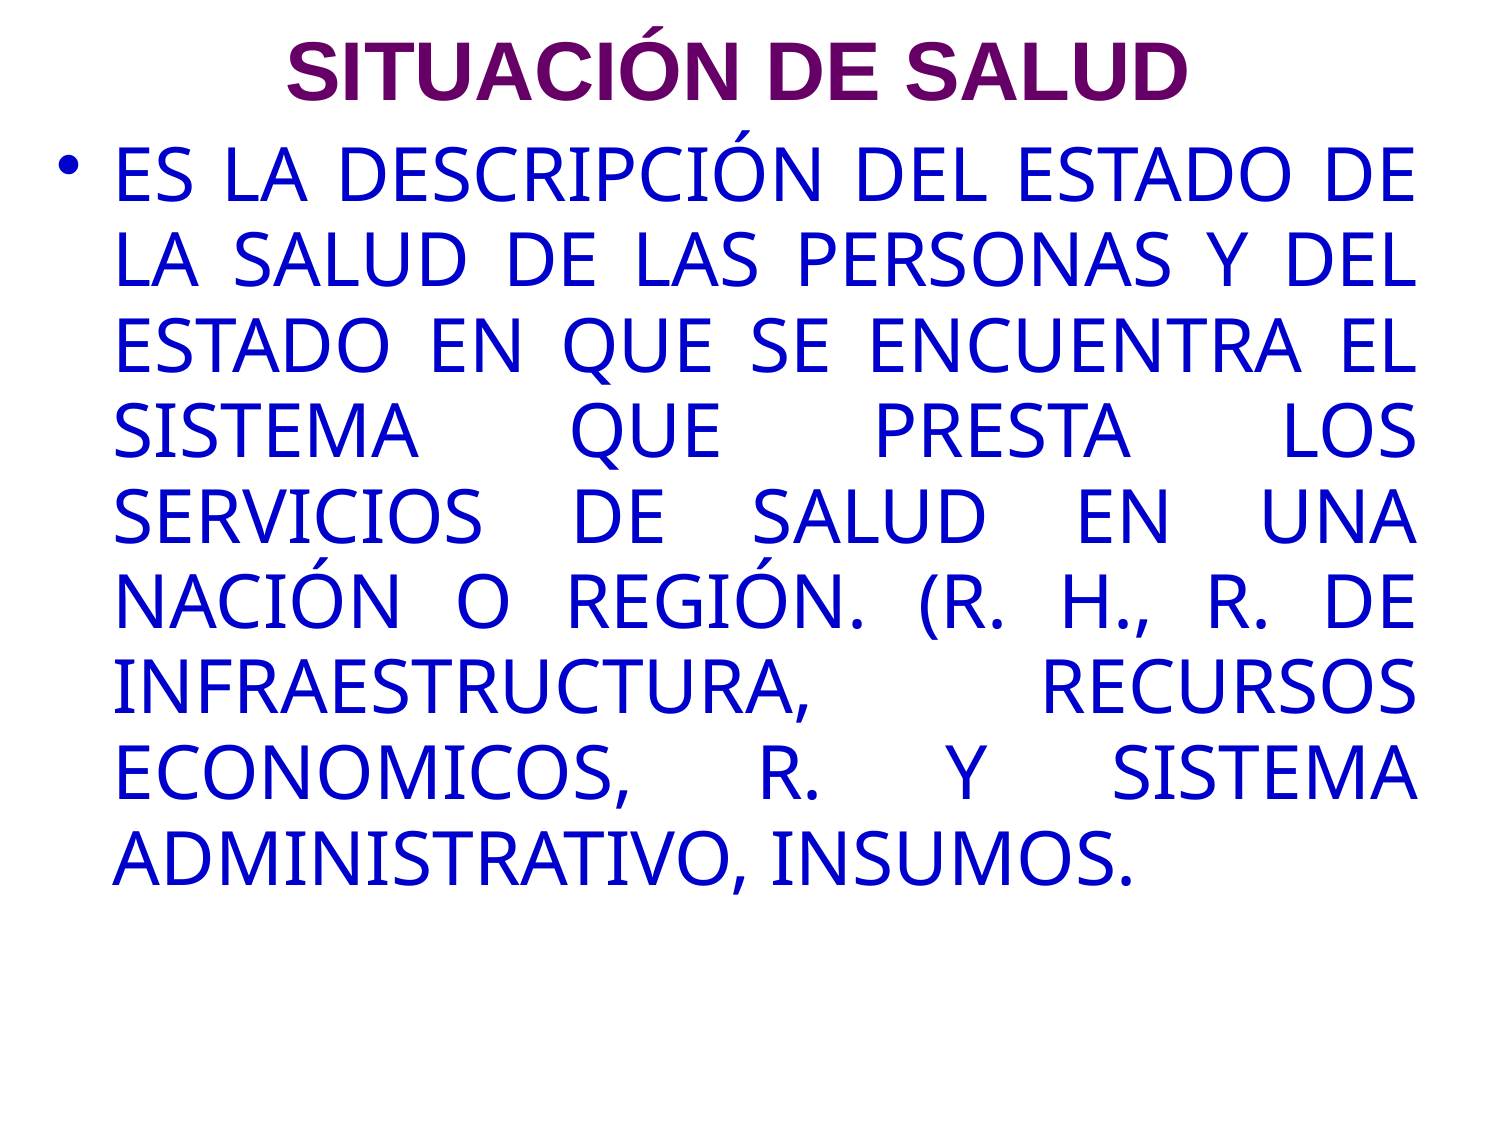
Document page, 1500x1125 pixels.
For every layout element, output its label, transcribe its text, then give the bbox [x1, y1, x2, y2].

list ES LA DESCRIPCIÓN DEL ESTADO DE LA SALUD DE LAS PERSONAS Y DEL ESTADO EN QUE SE ENCUENTRA EL SISTEMA QUE PRESTA LOS SERVICIOS DE SALUD EN UNA NACIÓN O REGIÓN. (R. H., R. DE INFRAESTRUCTURA, RECURSOS ECONOMICOS, R. Y SISTEMA ADMINISTRATIVO, INSUMOS. [41, 125, 1434, 1083]
title SITUACIÓN DE SALUD [75, 45, 1425, 91]
